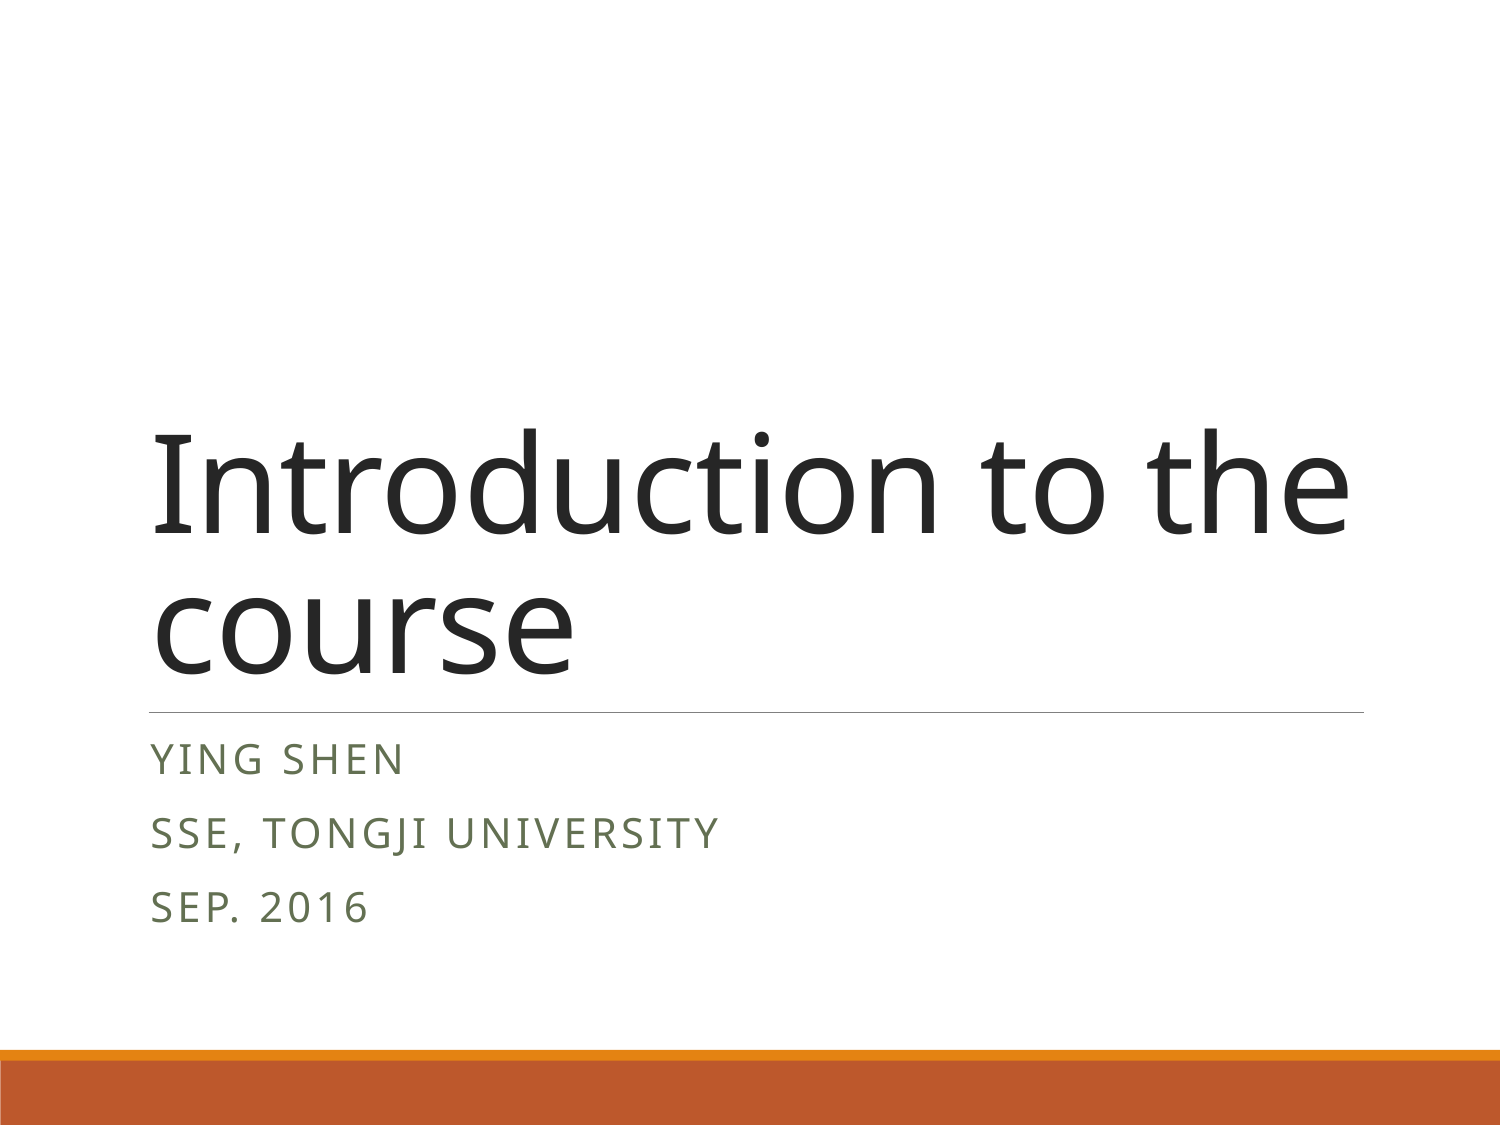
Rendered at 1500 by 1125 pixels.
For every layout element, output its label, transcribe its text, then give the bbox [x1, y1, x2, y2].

title Introduction to the course [135, 124, 1373, 710]
subtitle Ying shen Sse, tongji university Sep. 2016 [135, 730, 1373, 977]
